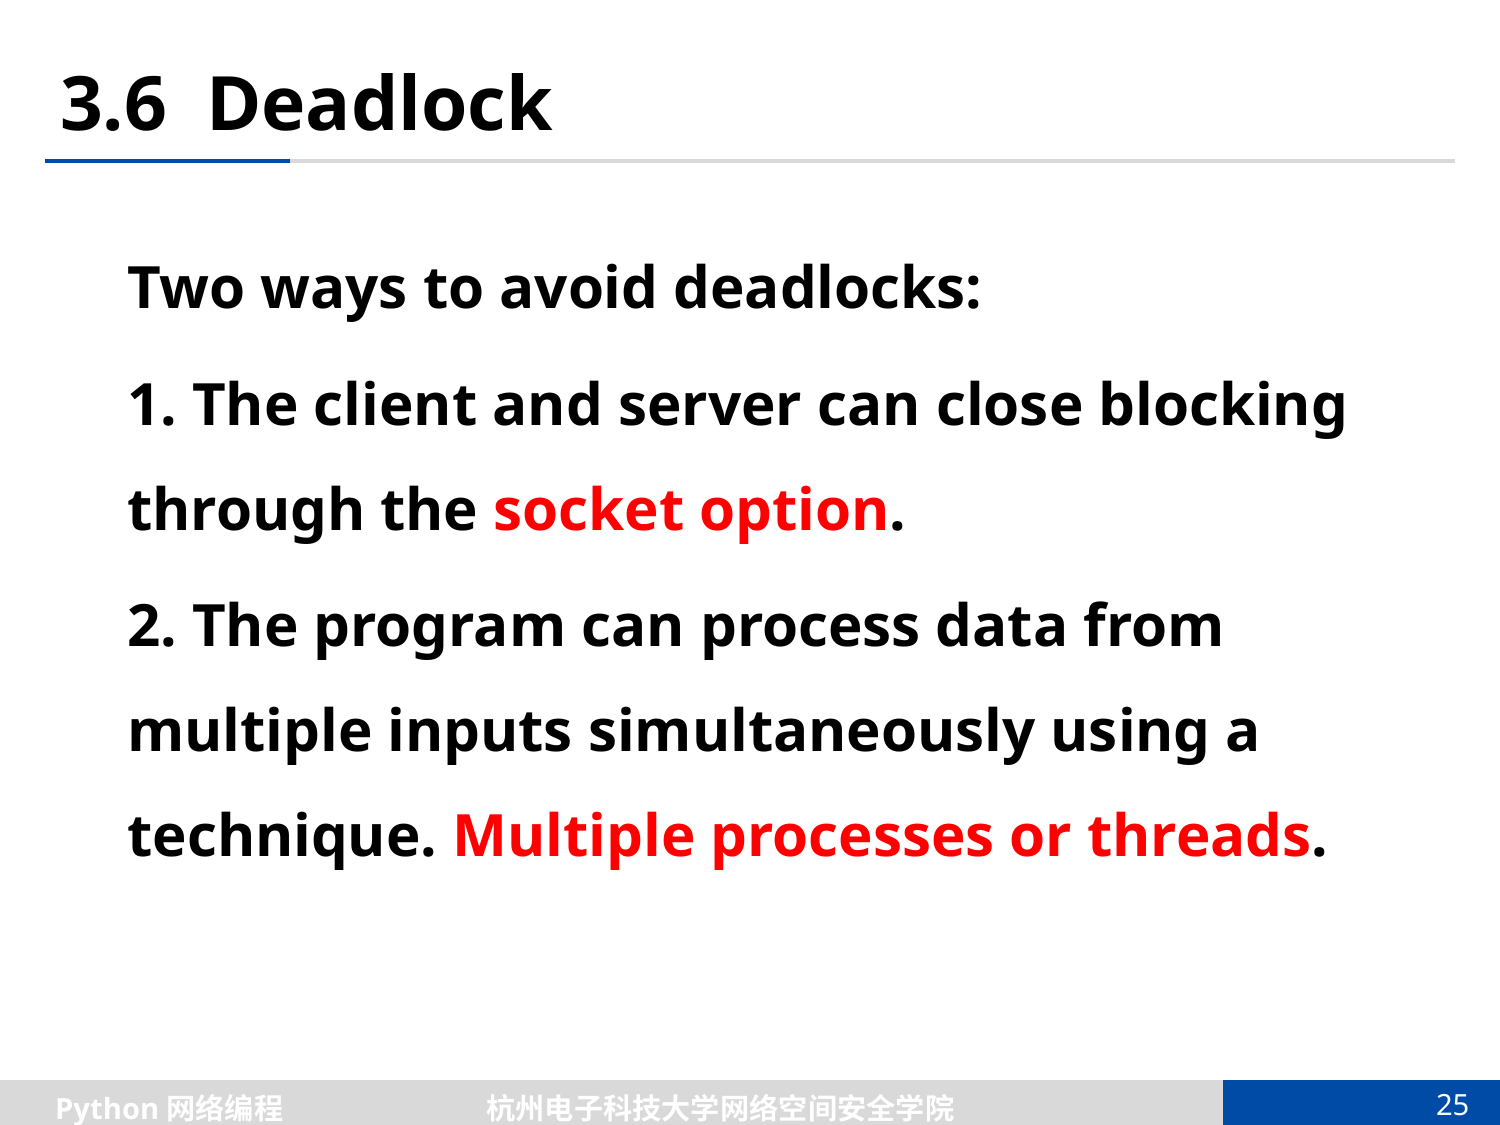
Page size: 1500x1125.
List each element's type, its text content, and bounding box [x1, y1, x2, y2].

title 3.6 Deadlock [45, 42, 1425, 159]
text_box Two ways to avoid deadlocks: 1. The client and server can close blocking through the socket option. 2. The program can process data from multiple inputs simultaneously using a technique. Multiple processes or threads. [112, 208, 1388, 1038]
